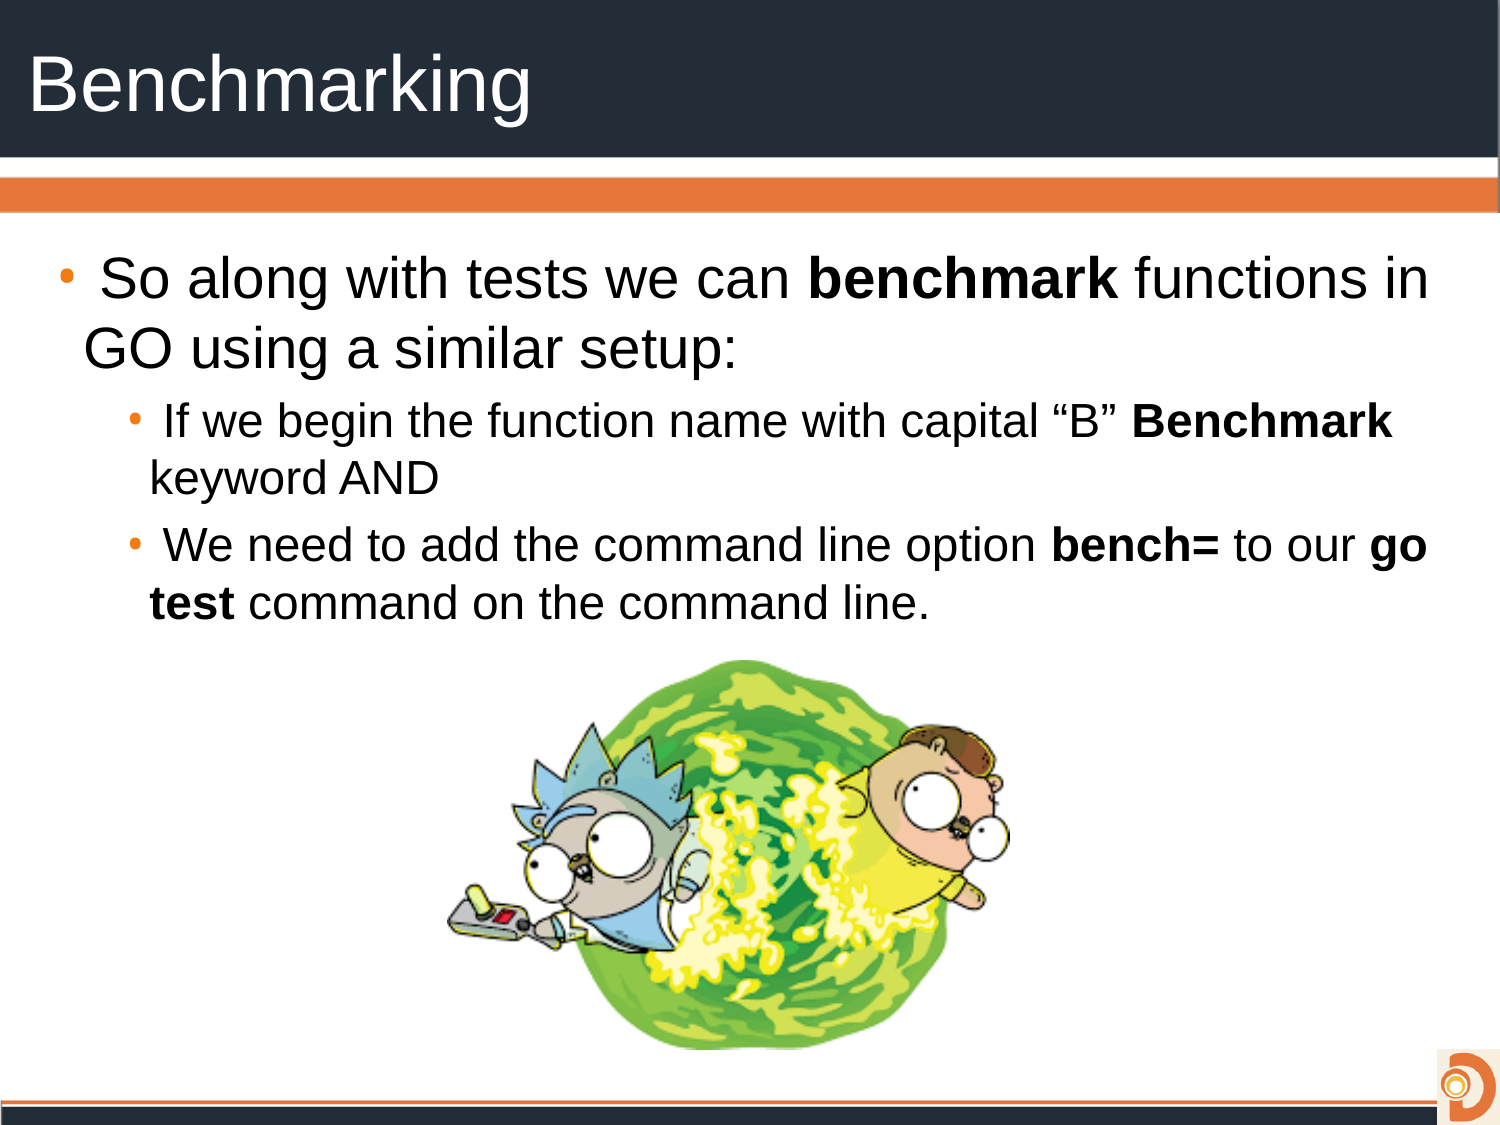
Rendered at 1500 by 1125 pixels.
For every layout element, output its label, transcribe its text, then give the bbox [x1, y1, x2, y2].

picture [446, 660, 1010, 1051]
title Benchmarking [12, 24, 1488, 136]
picture [2, 1049, 1500, 1125]
picture [0, 0, 1500, 213]
list So along with tests we can benchmark functions in GO using a similar setup: If we begin the function name with capital “B” Benchmark keyword AND We need to add the command line option bench= to our go test command on the command line. [12, 224, 1488, 1050]
